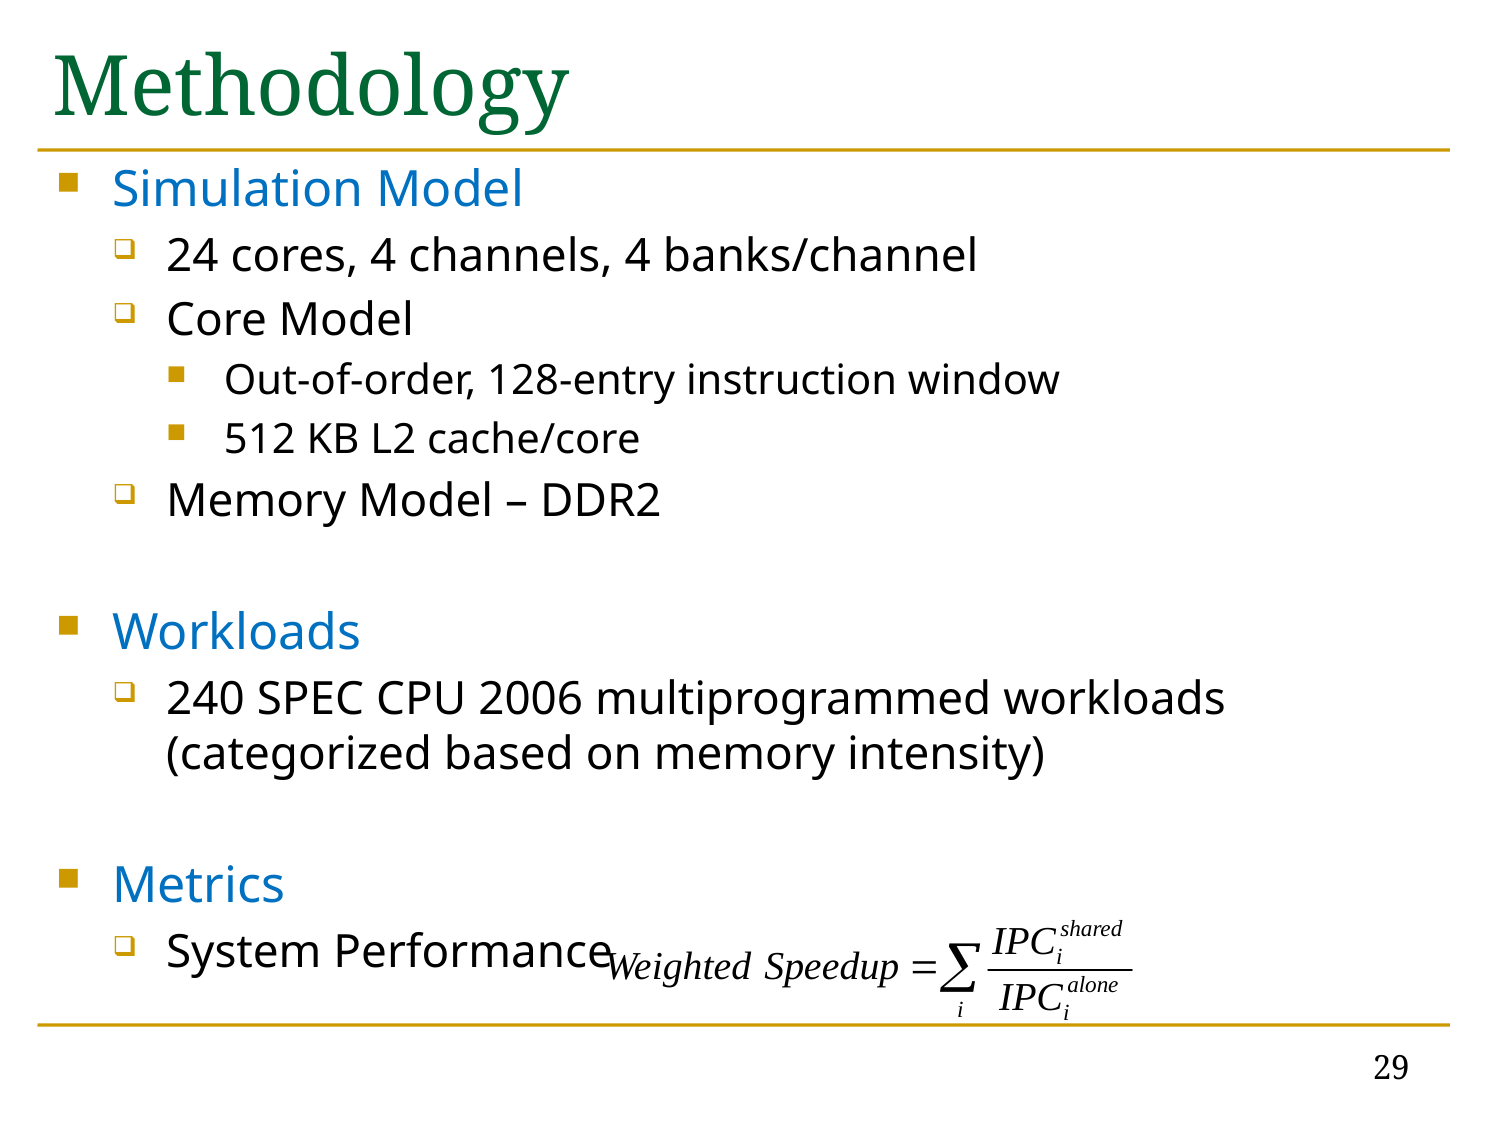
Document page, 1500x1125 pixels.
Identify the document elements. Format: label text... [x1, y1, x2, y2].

title Methodology [37, 24, 1451, 150]
slide_number 29 [1074, 1023, 1426, 1100]
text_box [601, 910, 1140, 1030]
list Simulation Model 24 cores, 4 channels, 4 banks/channel Core Model Out-of-order, 128-entry instruction window 512 KB L2 cache/core Memory Model – DDR2 Workloads 240 SPEC CPU 2006 multiprogrammed workloads (categorized based on memory intensity) Metrics System Performance [41, 148, 1454, 1026]
